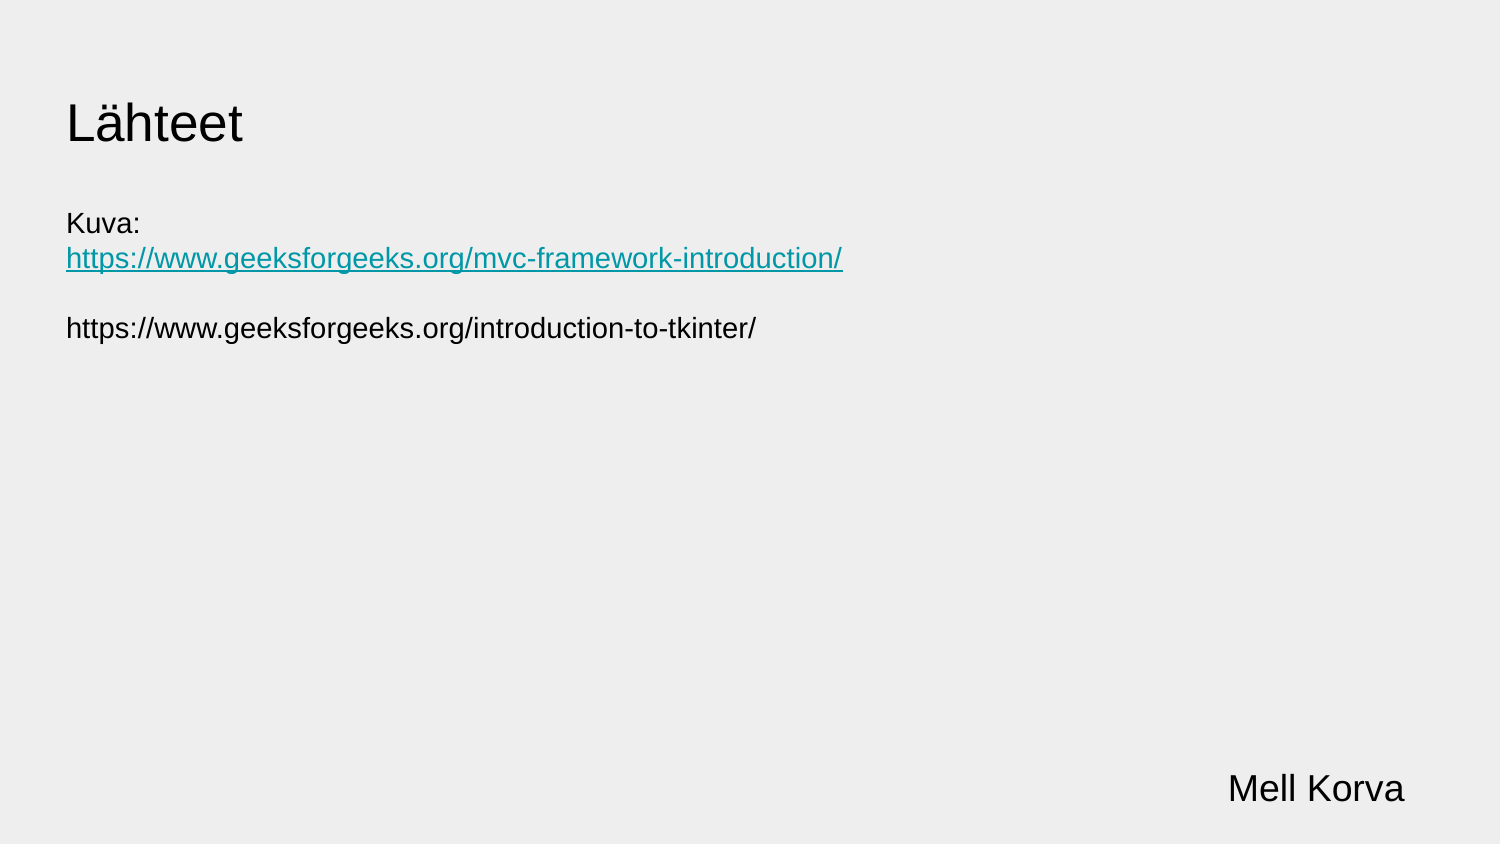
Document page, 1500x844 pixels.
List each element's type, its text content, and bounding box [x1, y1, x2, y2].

text_box Mell Korva [1212, 749, 1500, 825]
list Kuva: https://www.geeksforgeeks.org/mvc-framework-introduction/ https://www.geeksforgeeks.org/introduction-to-tkinter/ [51, 189, 1449, 750]
title Lähteet [51, 72, 1449, 167]
